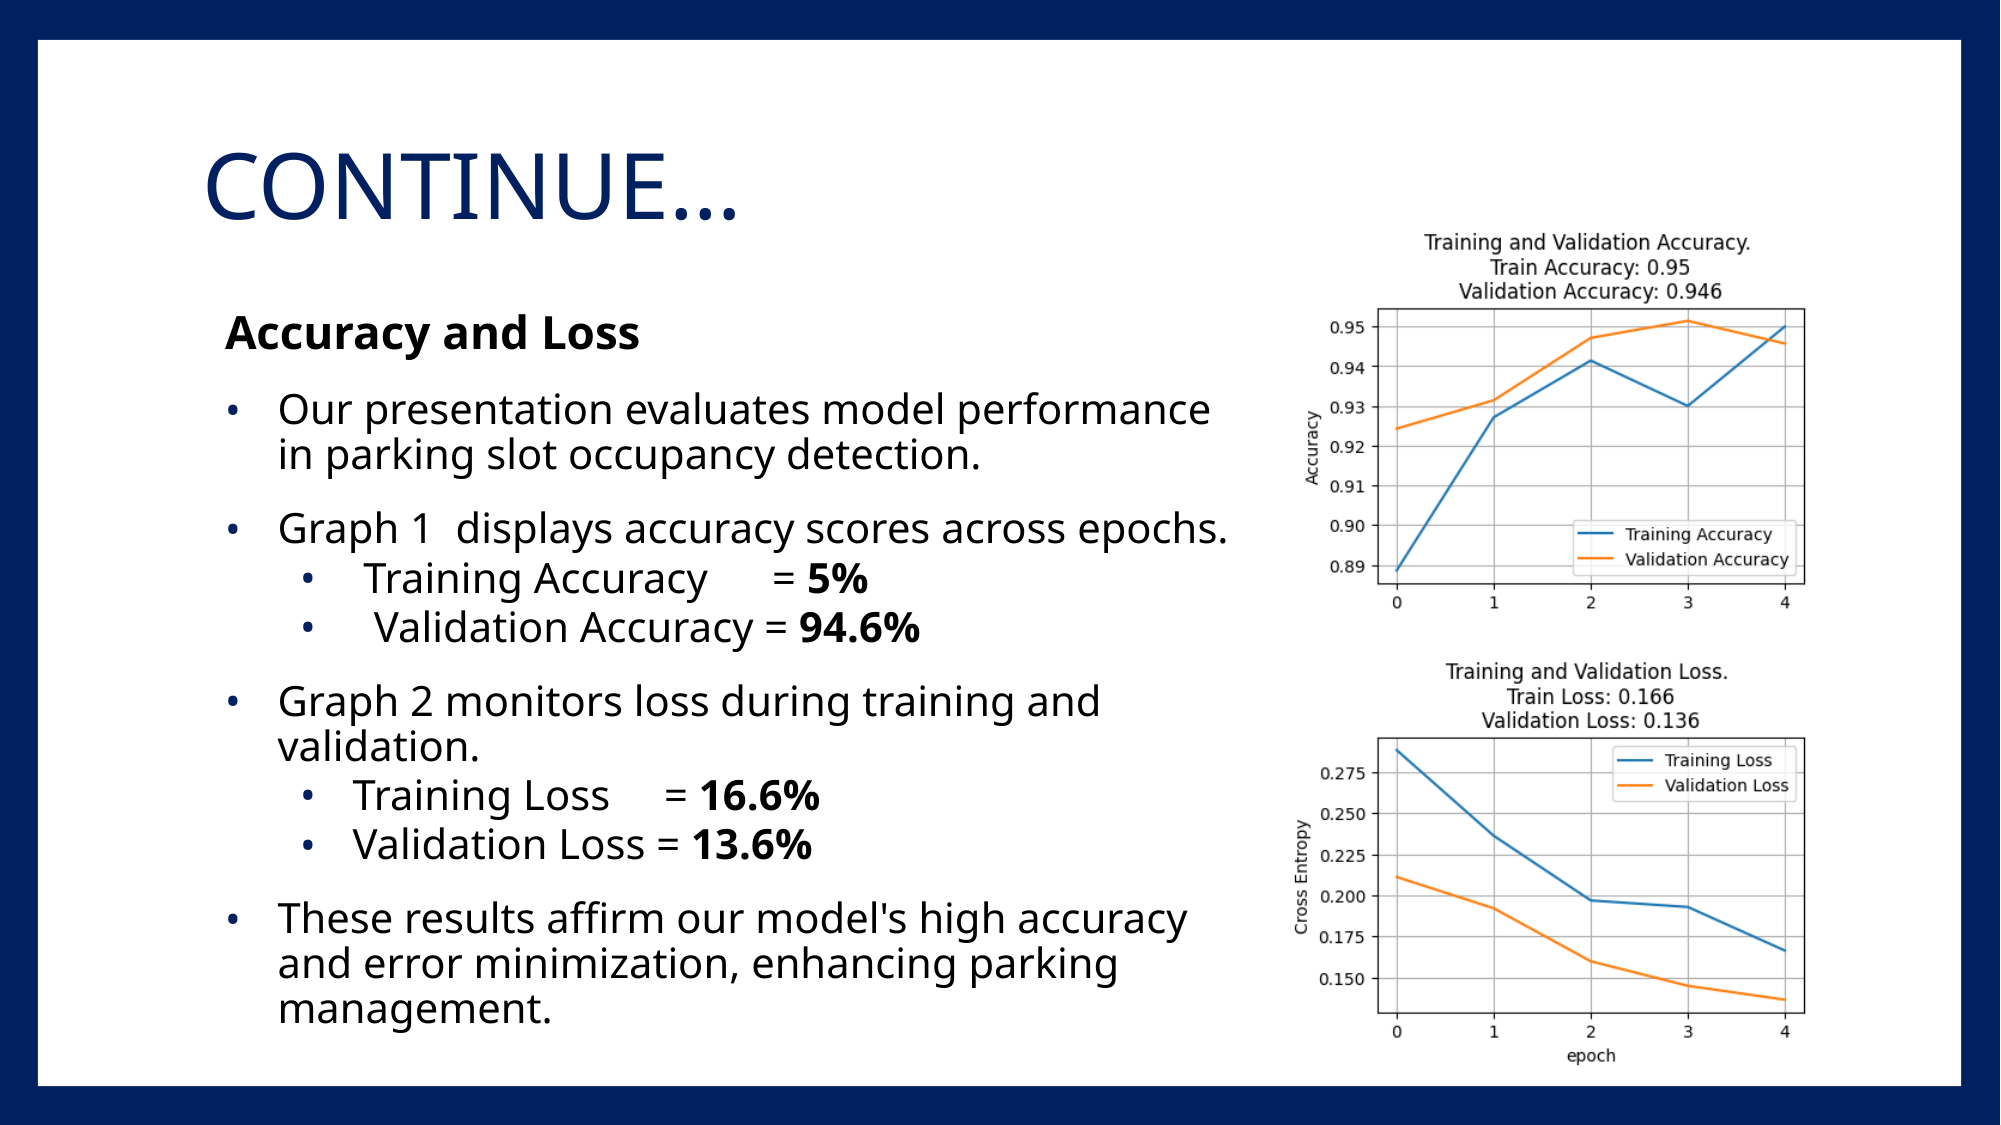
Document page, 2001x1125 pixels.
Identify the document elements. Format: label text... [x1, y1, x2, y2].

title CONTINUE… [187, 78, 1808, 301]
list Accuracy and Loss Our presentation evaluates model performance in parking slot occupancy detection. Graph 1 displays accuracy scores across epochs. Training Accuracy = 5% Validation Accuracy = 94.6% Graph 2 monitors loss during training and validation. Training Loss = 16.6% Validation Loss = 13.6% These results affirm our model's high accuracy and error minimization, enhancing parking management. [187, 302, 1260, 1000]
picture [1283, 196, 1816, 1076]
